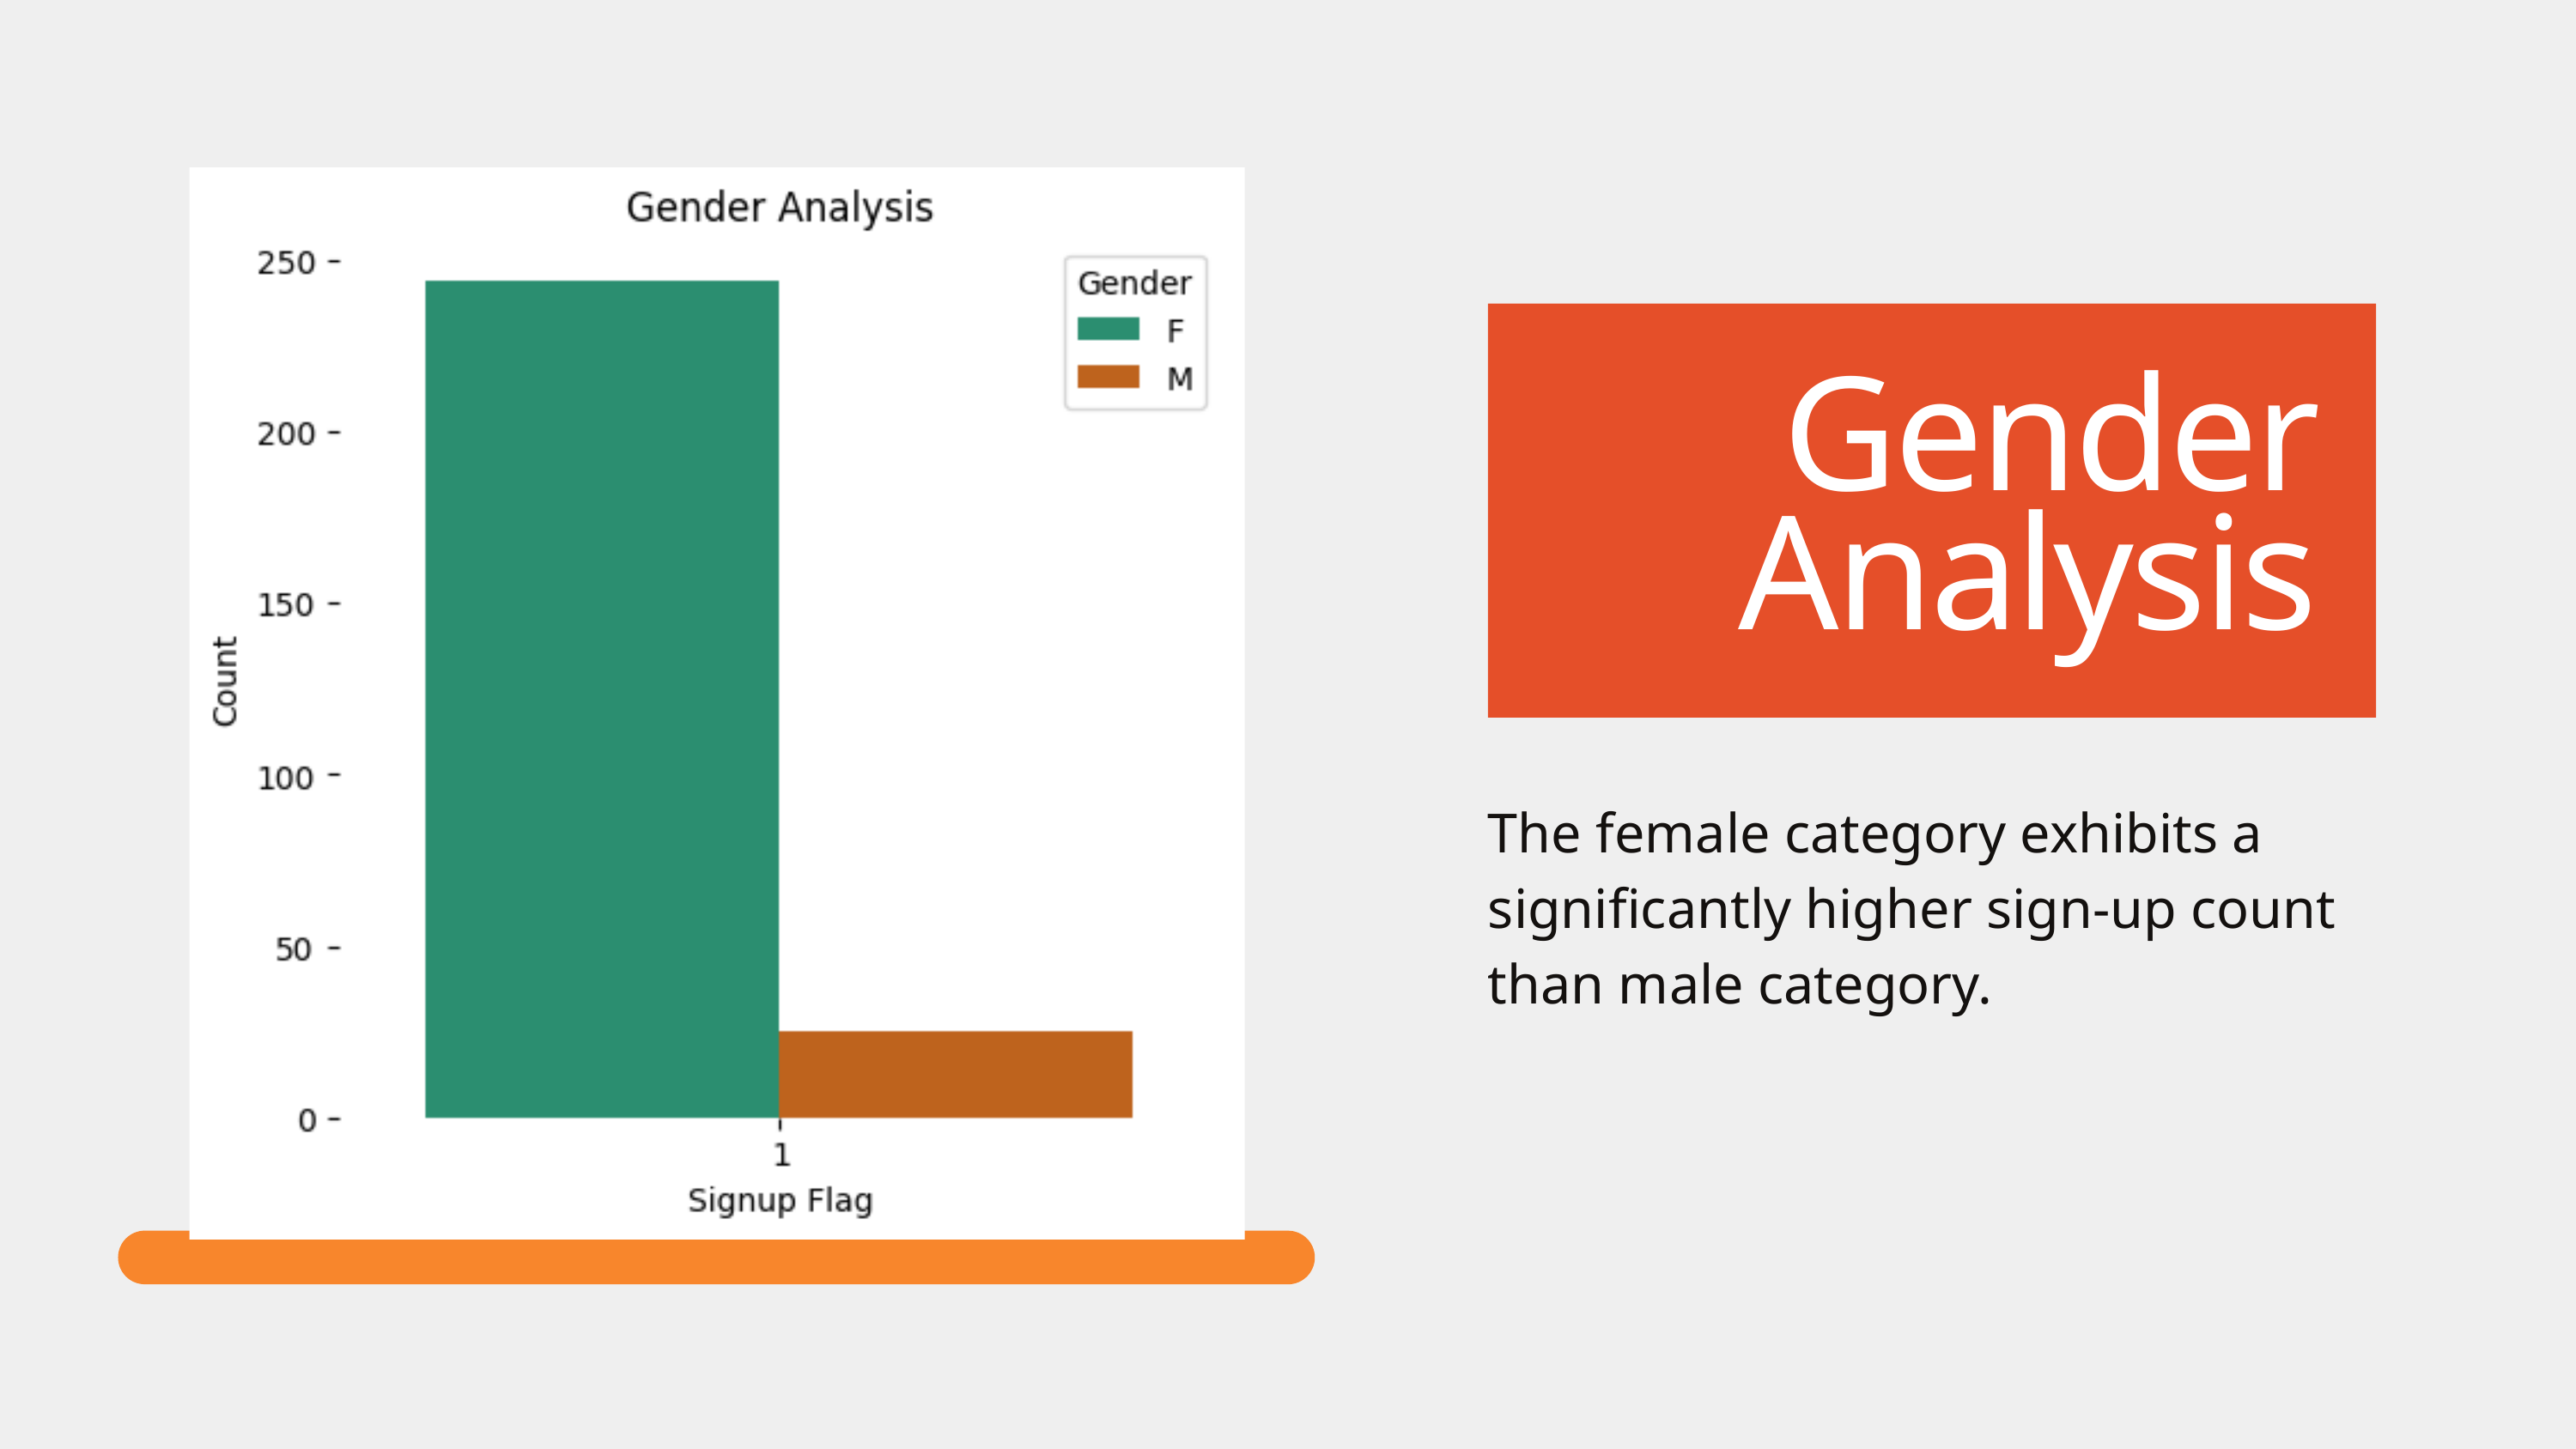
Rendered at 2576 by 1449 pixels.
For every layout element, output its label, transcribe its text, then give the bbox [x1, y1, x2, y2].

text_box [1487, 303, 2377, 718]
text_box [189, 167, 1245, 1240]
text_box Gender Analysis [1549, 383, 2318, 662]
text_box The female category exhibits a significantly higher sign-up count than male category. [1487, 787, 2377, 1016]
